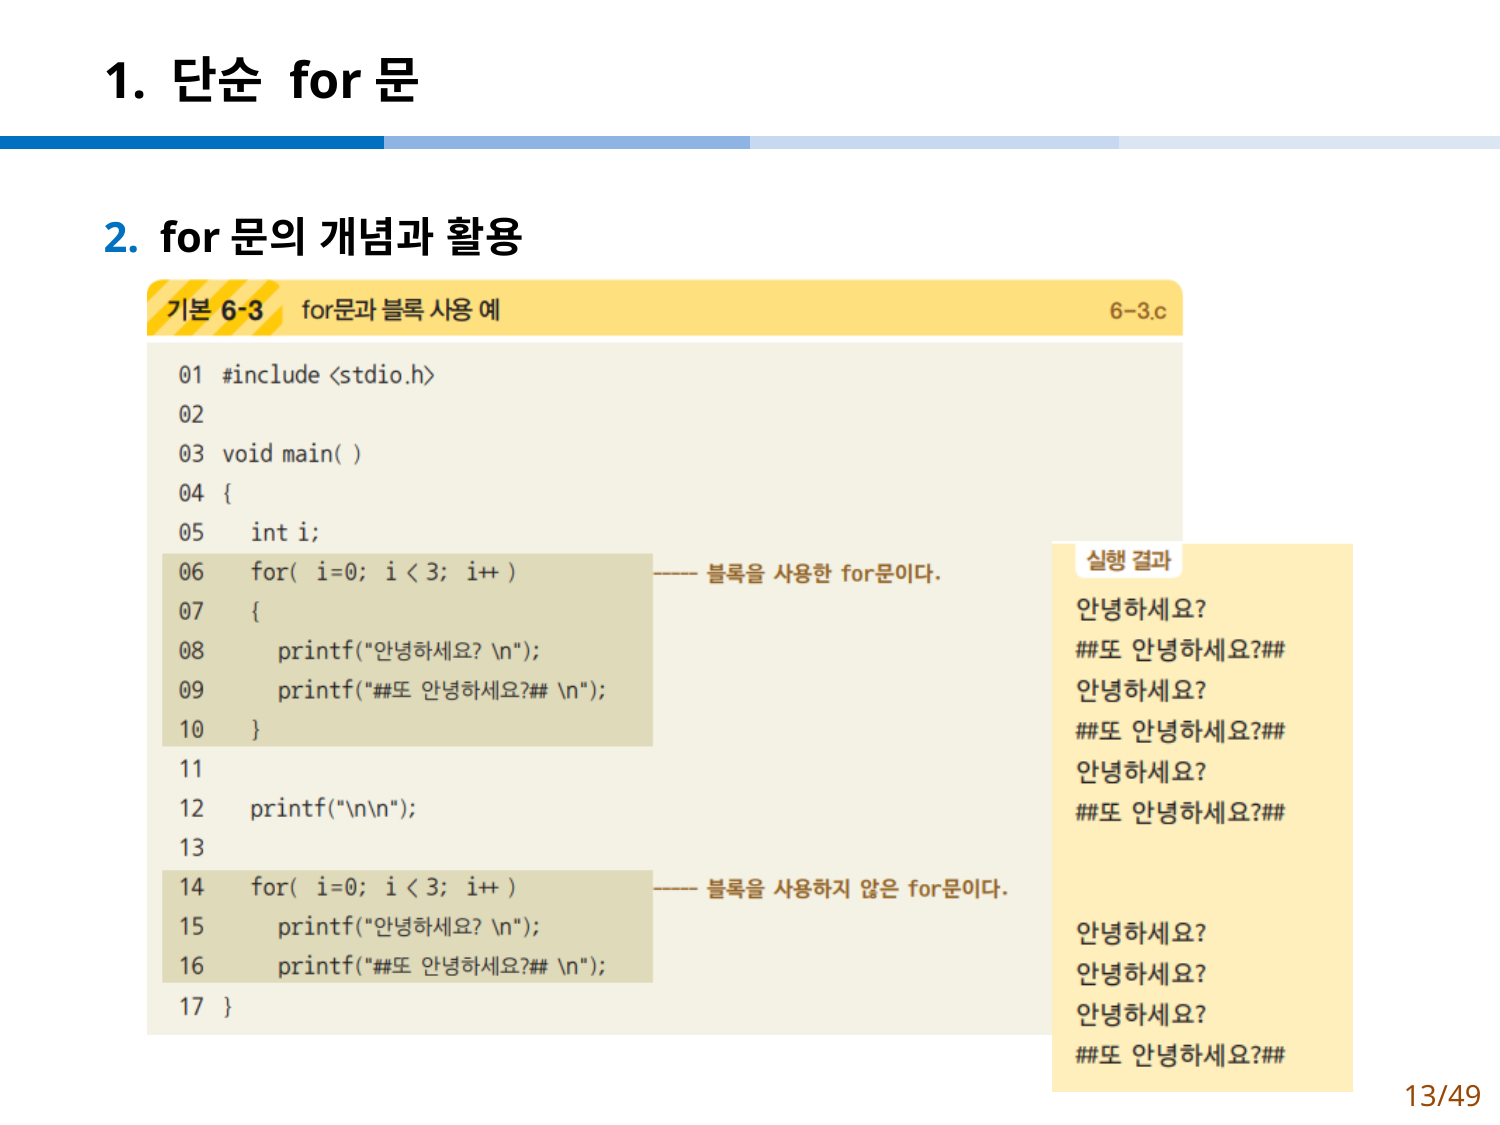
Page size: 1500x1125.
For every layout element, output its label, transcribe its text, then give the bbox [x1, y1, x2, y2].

picture [147, 278, 1353, 1093]
list for문의 개념과 활용 [88, 177, 1459, 1077]
title 1. 단순 for문 [88, 32, 1330, 124]
